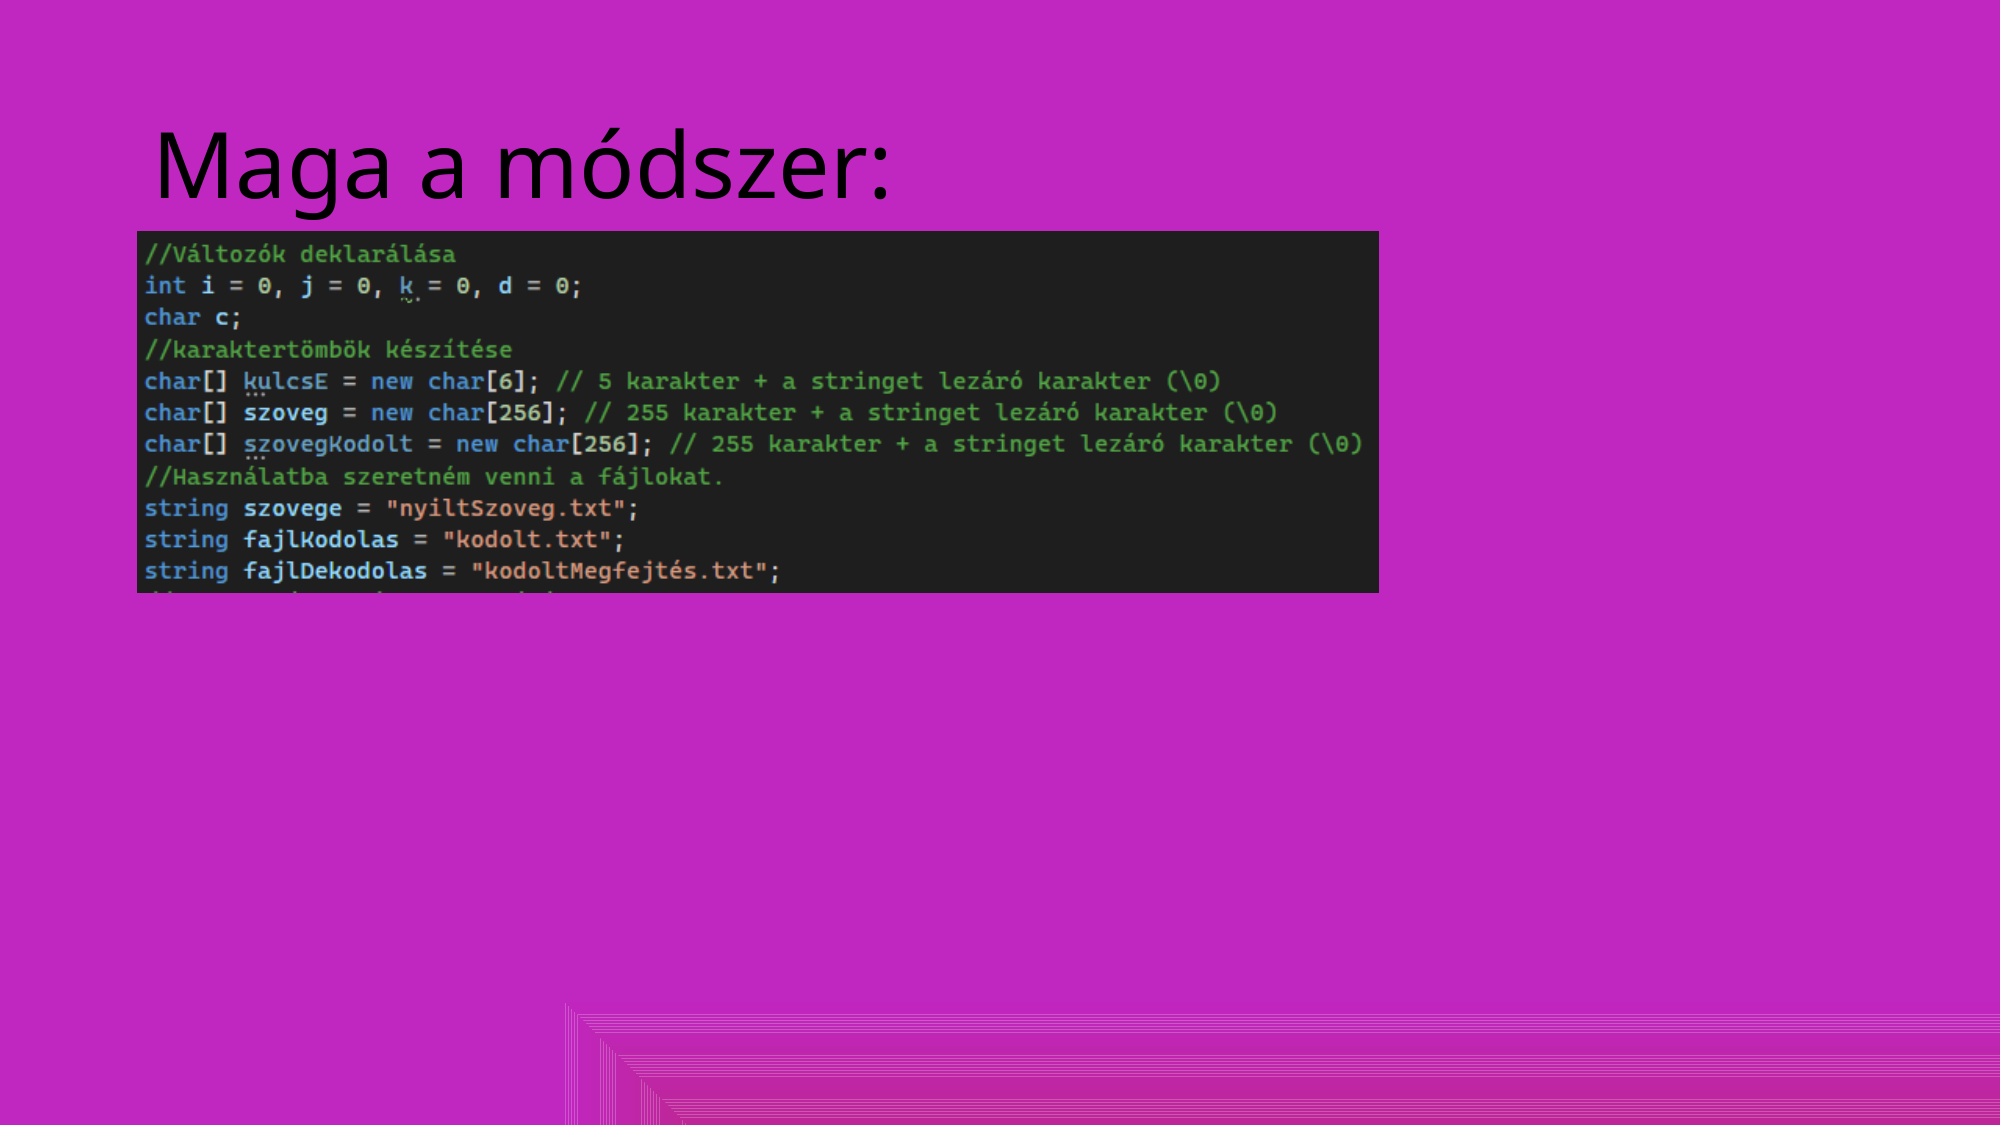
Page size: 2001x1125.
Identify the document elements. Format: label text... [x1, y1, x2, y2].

picture [137, 231, 1379, 593]
title Maga a módszer: [137, 59, 1863, 278]
